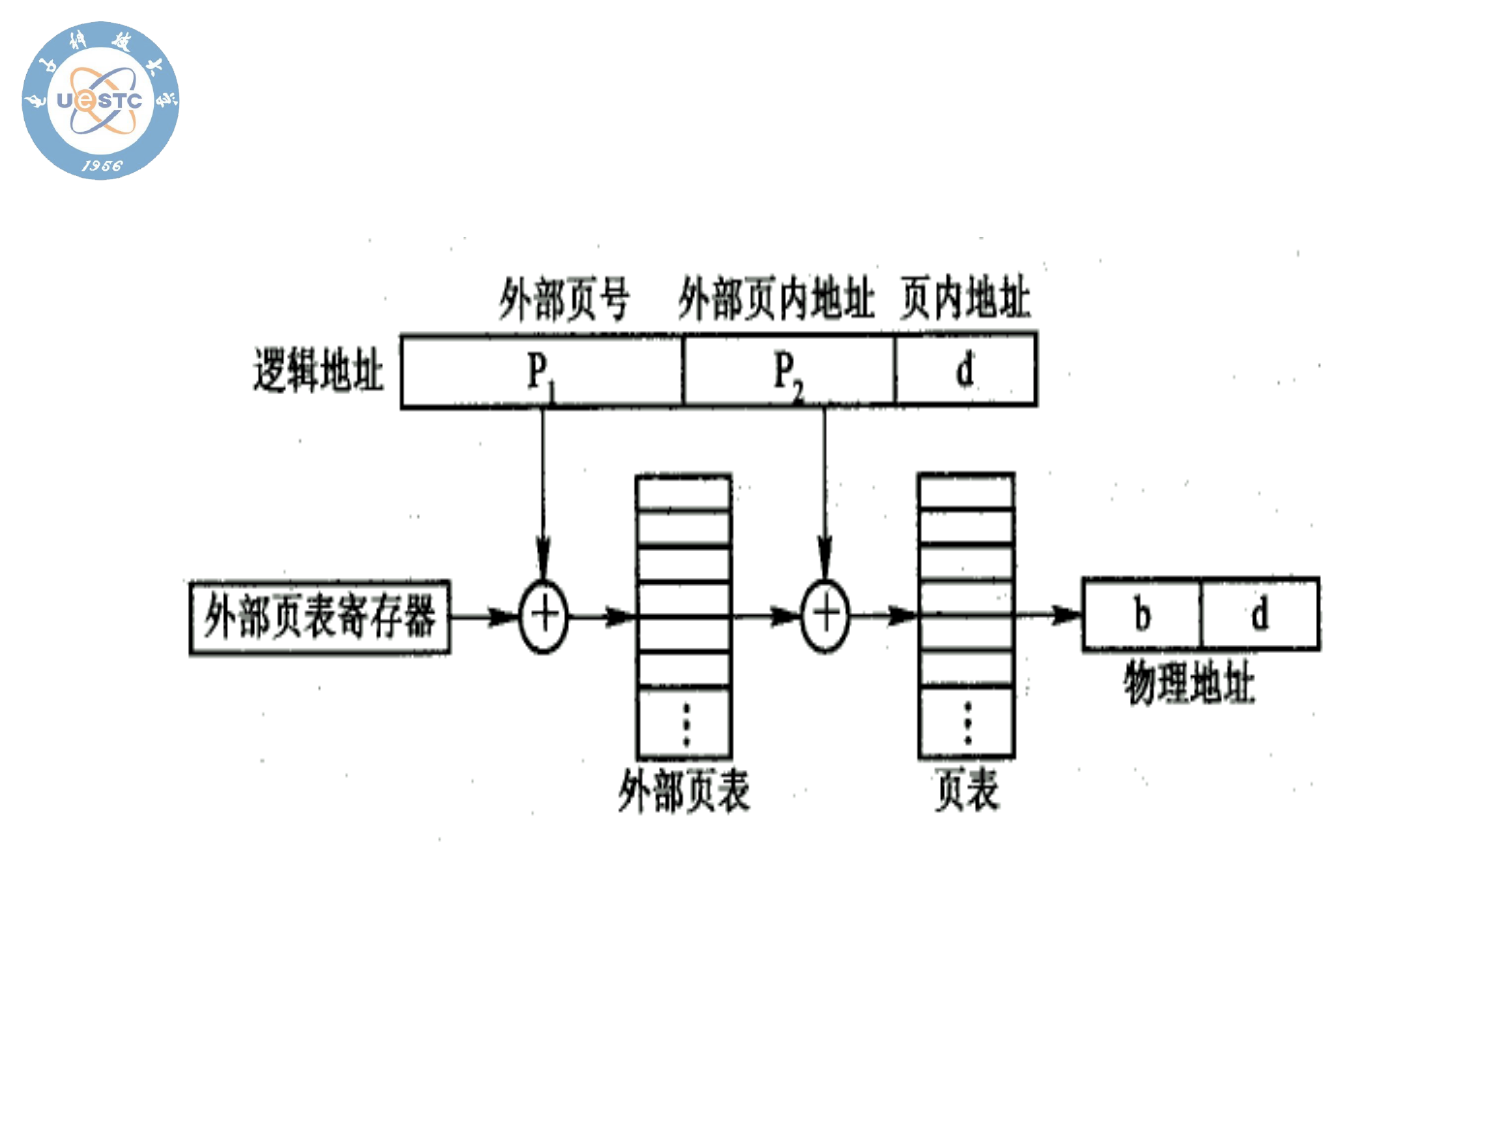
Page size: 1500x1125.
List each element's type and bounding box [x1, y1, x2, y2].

picture [0, 0, 200, 200]
